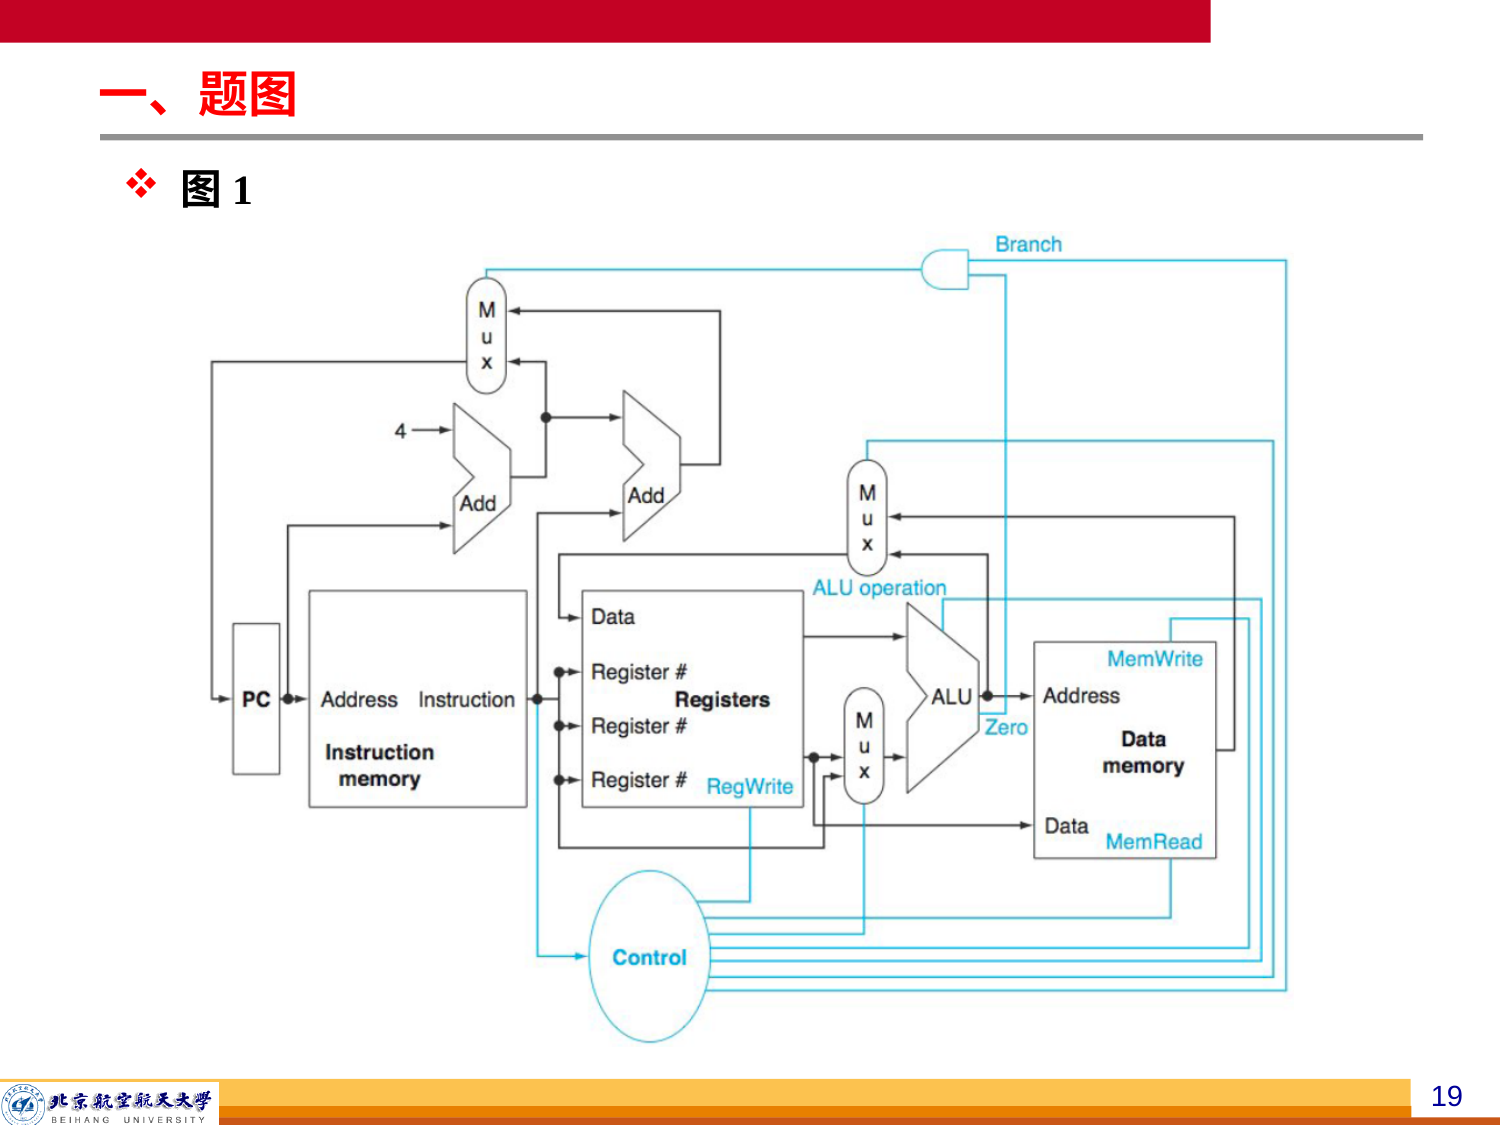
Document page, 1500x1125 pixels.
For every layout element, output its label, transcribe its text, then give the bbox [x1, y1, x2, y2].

picture [206, 231, 1294, 1047]
list 图1 [112, 148, 1400, 213]
picture [0, 1082, 219, 1125]
title 一、题图 [88, 66, 951, 128]
